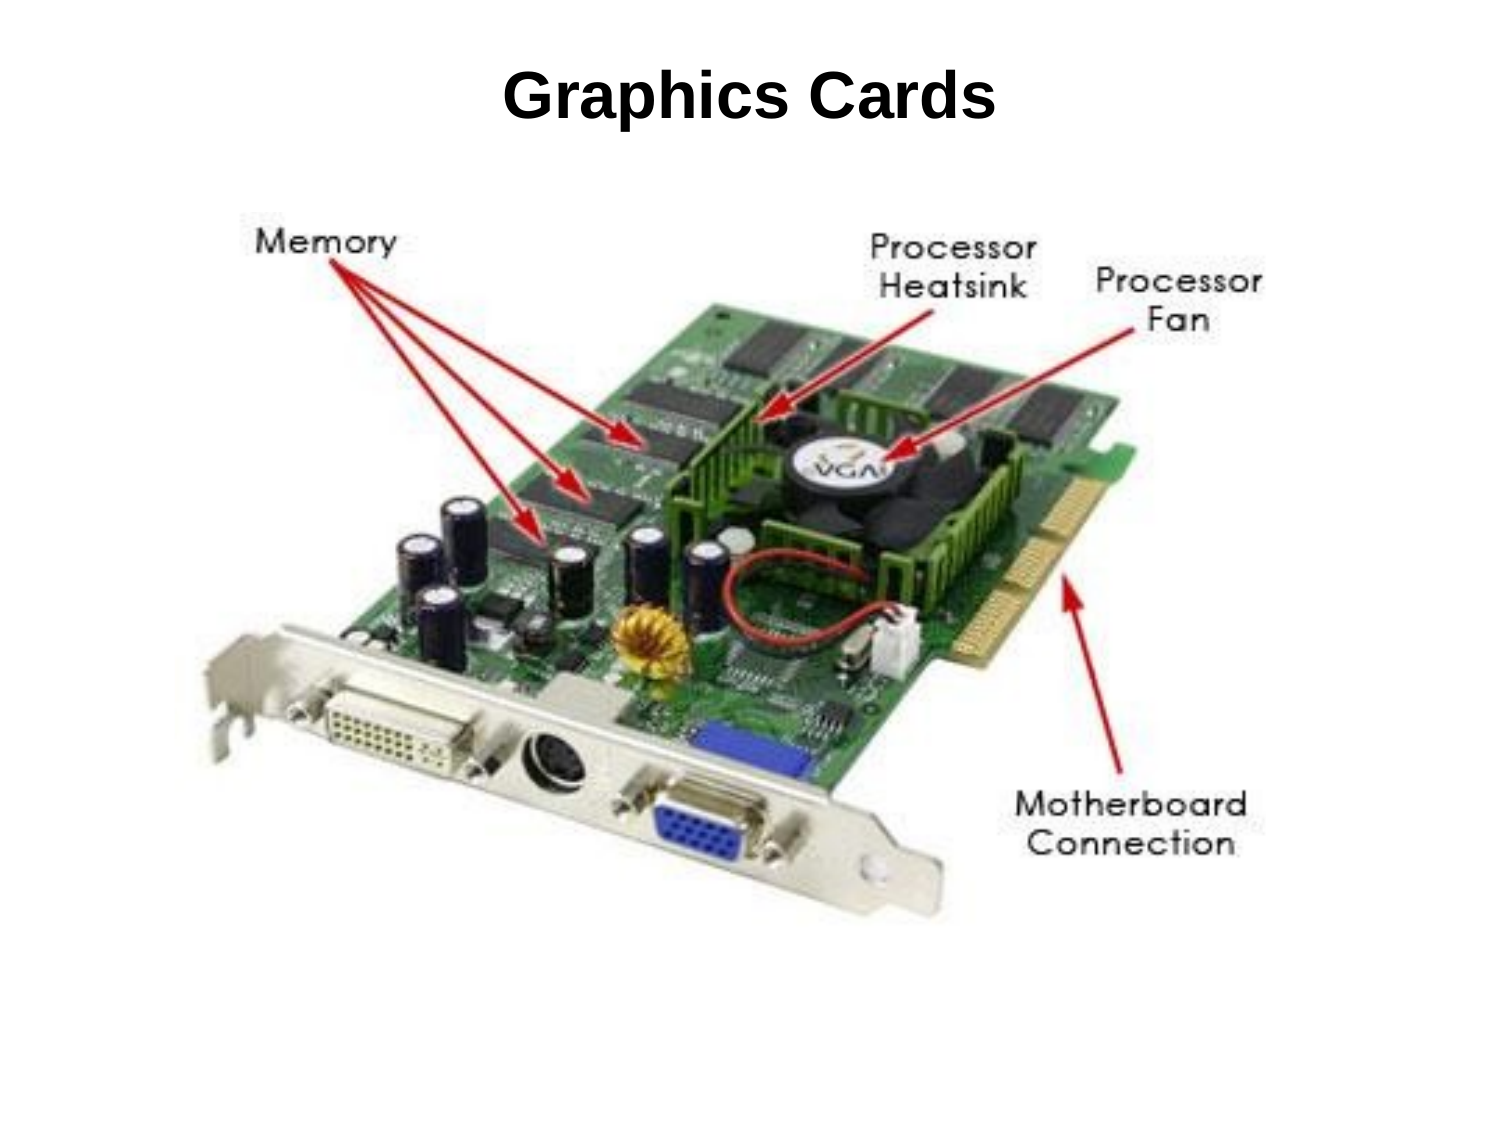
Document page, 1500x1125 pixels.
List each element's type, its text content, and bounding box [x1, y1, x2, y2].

title Graphics Cards [500, 51, 1001, 212]
text_box [174, 212, 1288, 939]
